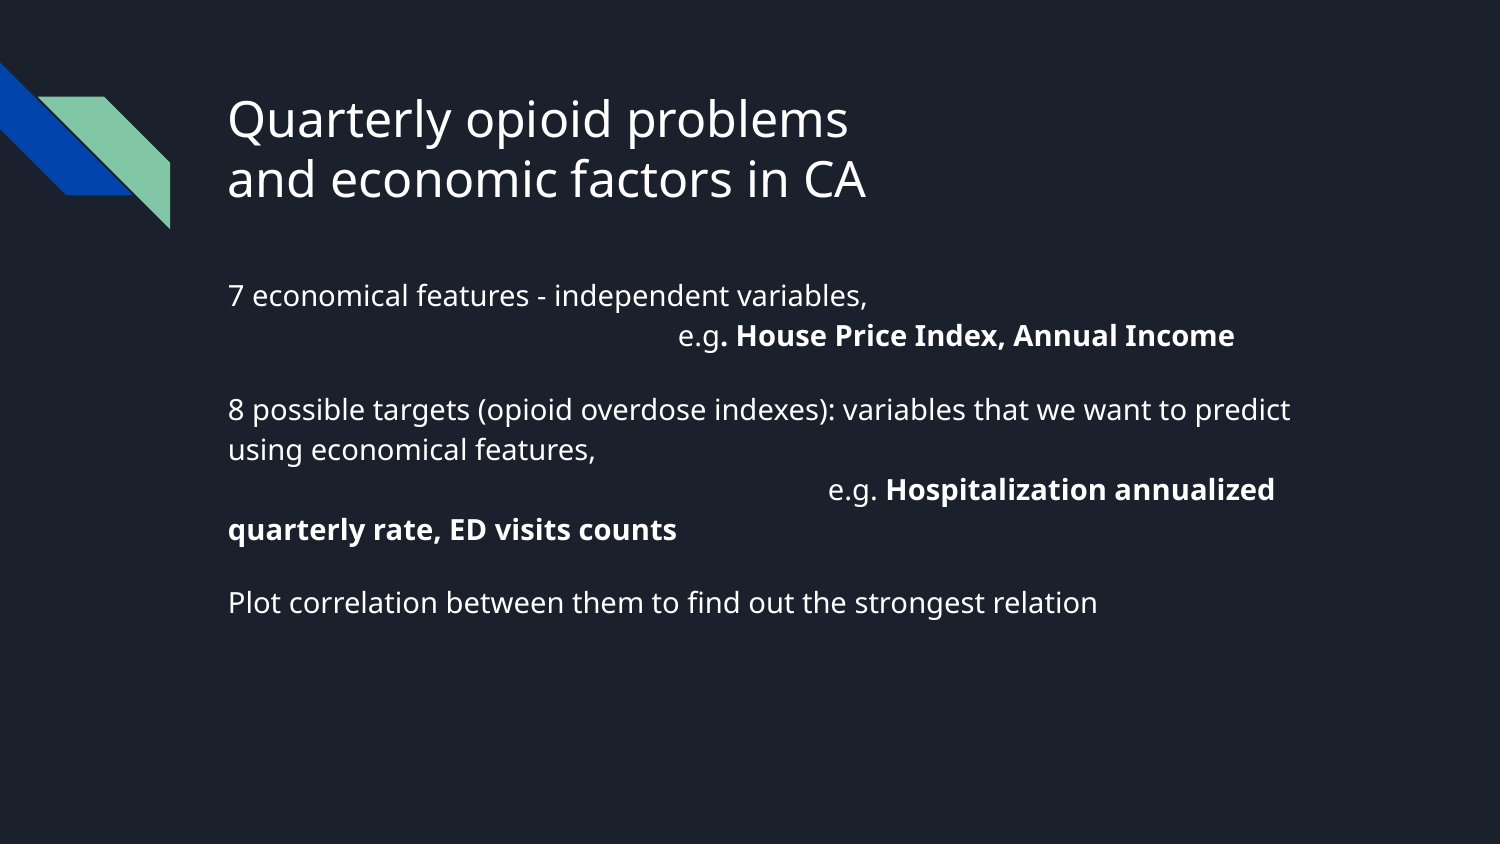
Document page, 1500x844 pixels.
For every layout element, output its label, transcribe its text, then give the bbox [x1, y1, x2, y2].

list 7 economical features - independent variables, e.g. House Price Index, Annual Income 8 possible targets (opioid overdose indexes): variables that we want to predict using economical features, e.g. Hospitalization annualized quarterly rate, ED visits counts Plot correlation between them to find out the strongest relation [212, 257, 1368, 735]
title Quarterly opioid problems and economic factors in CA [212, 72, 1441, 167]
